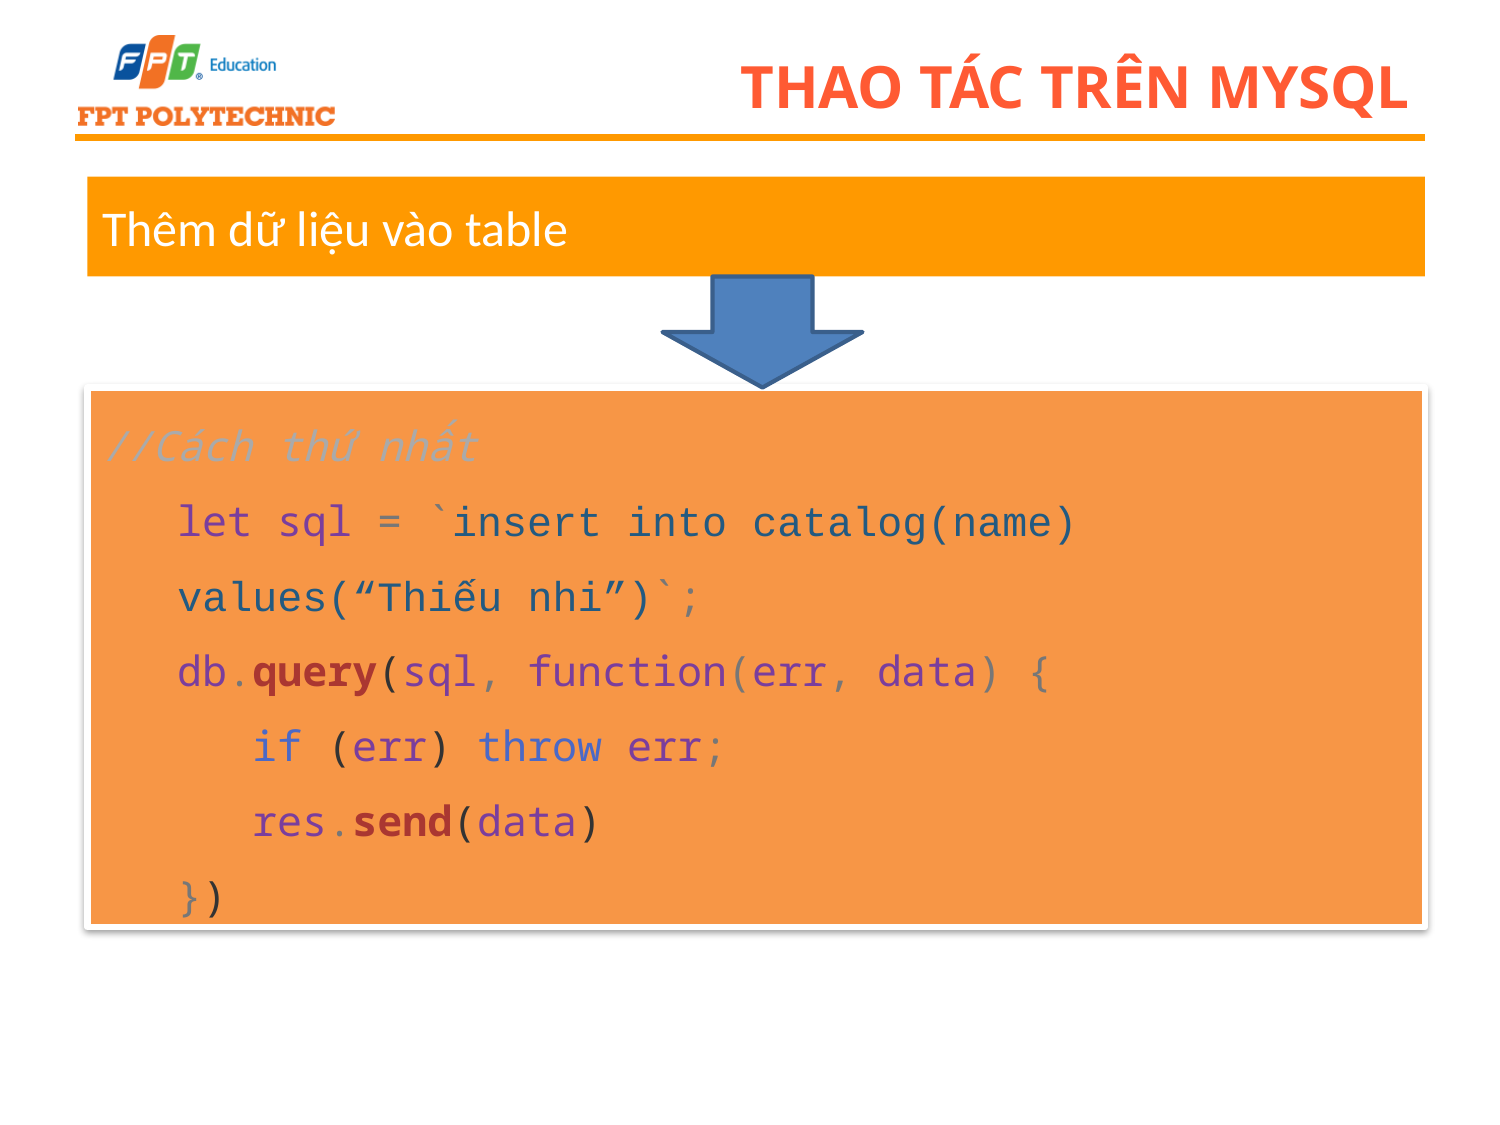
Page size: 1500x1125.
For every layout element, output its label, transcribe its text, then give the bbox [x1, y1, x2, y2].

title Thao tác trên mysql [337, 45, 1425, 125]
picture [78, 35, 338, 126]
text_box Thêm dữ liệu vào table [85, 174, 1427, 279]
text_box [660, 274, 865, 390]
text_box //Cách thứ nhất let sql = `insert into catalog(name) values(“Thiếu nhi”)`; db.query(sql, function(err, data) { if (err) throw err; res.send(data) }) [84, 384, 1428, 930]
